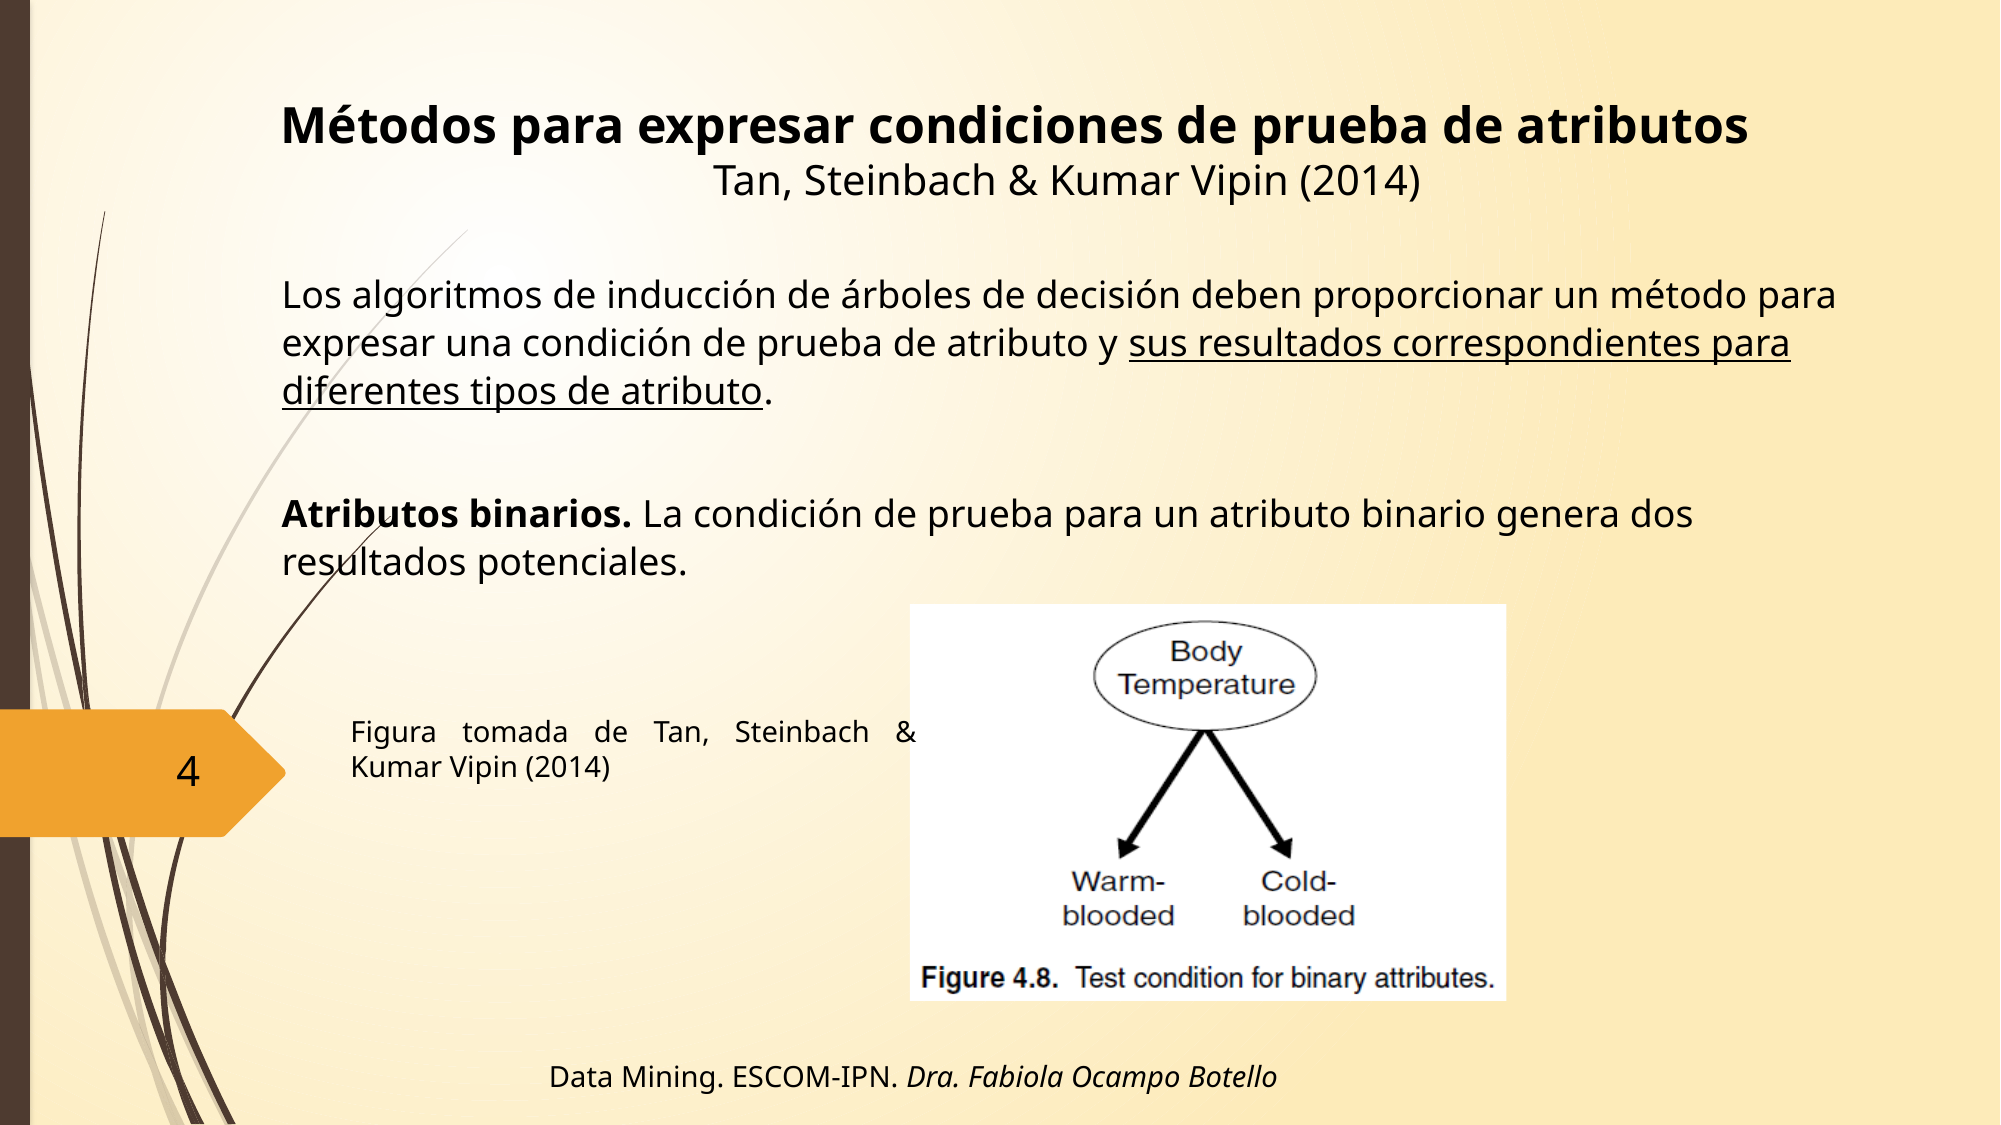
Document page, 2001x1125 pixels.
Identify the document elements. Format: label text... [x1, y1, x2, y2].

text_box Data Mining. ESCOM-IPN. Dra. Fabiola Ocampo Botello [534, 1050, 1507, 1101]
text_box Atributos binarios. La condición de prueba para un atributo binario genera dos resultados potenciales. [266, 479, 1870, 591]
text_box Métodos para expresar condiciones de prueba de atributos Tan, Steinbach & Kumar Vipin (2014) [265, 86, 1869, 212]
picture [909, 604, 1507, 1002]
text_box Figura tomada de Tan, Steinbach & Kumar Vipin (2014) [335, 705, 904, 791]
slide_number 4 [87, 743, 216, 803]
text_box Los algoritmos de inducción de árboles de decisión deben proporcionar un método para expresar una condición de prueba de atributo y sus resultados correspondientes para diferentes tipos de atributo. [266, 260, 1870, 420]
